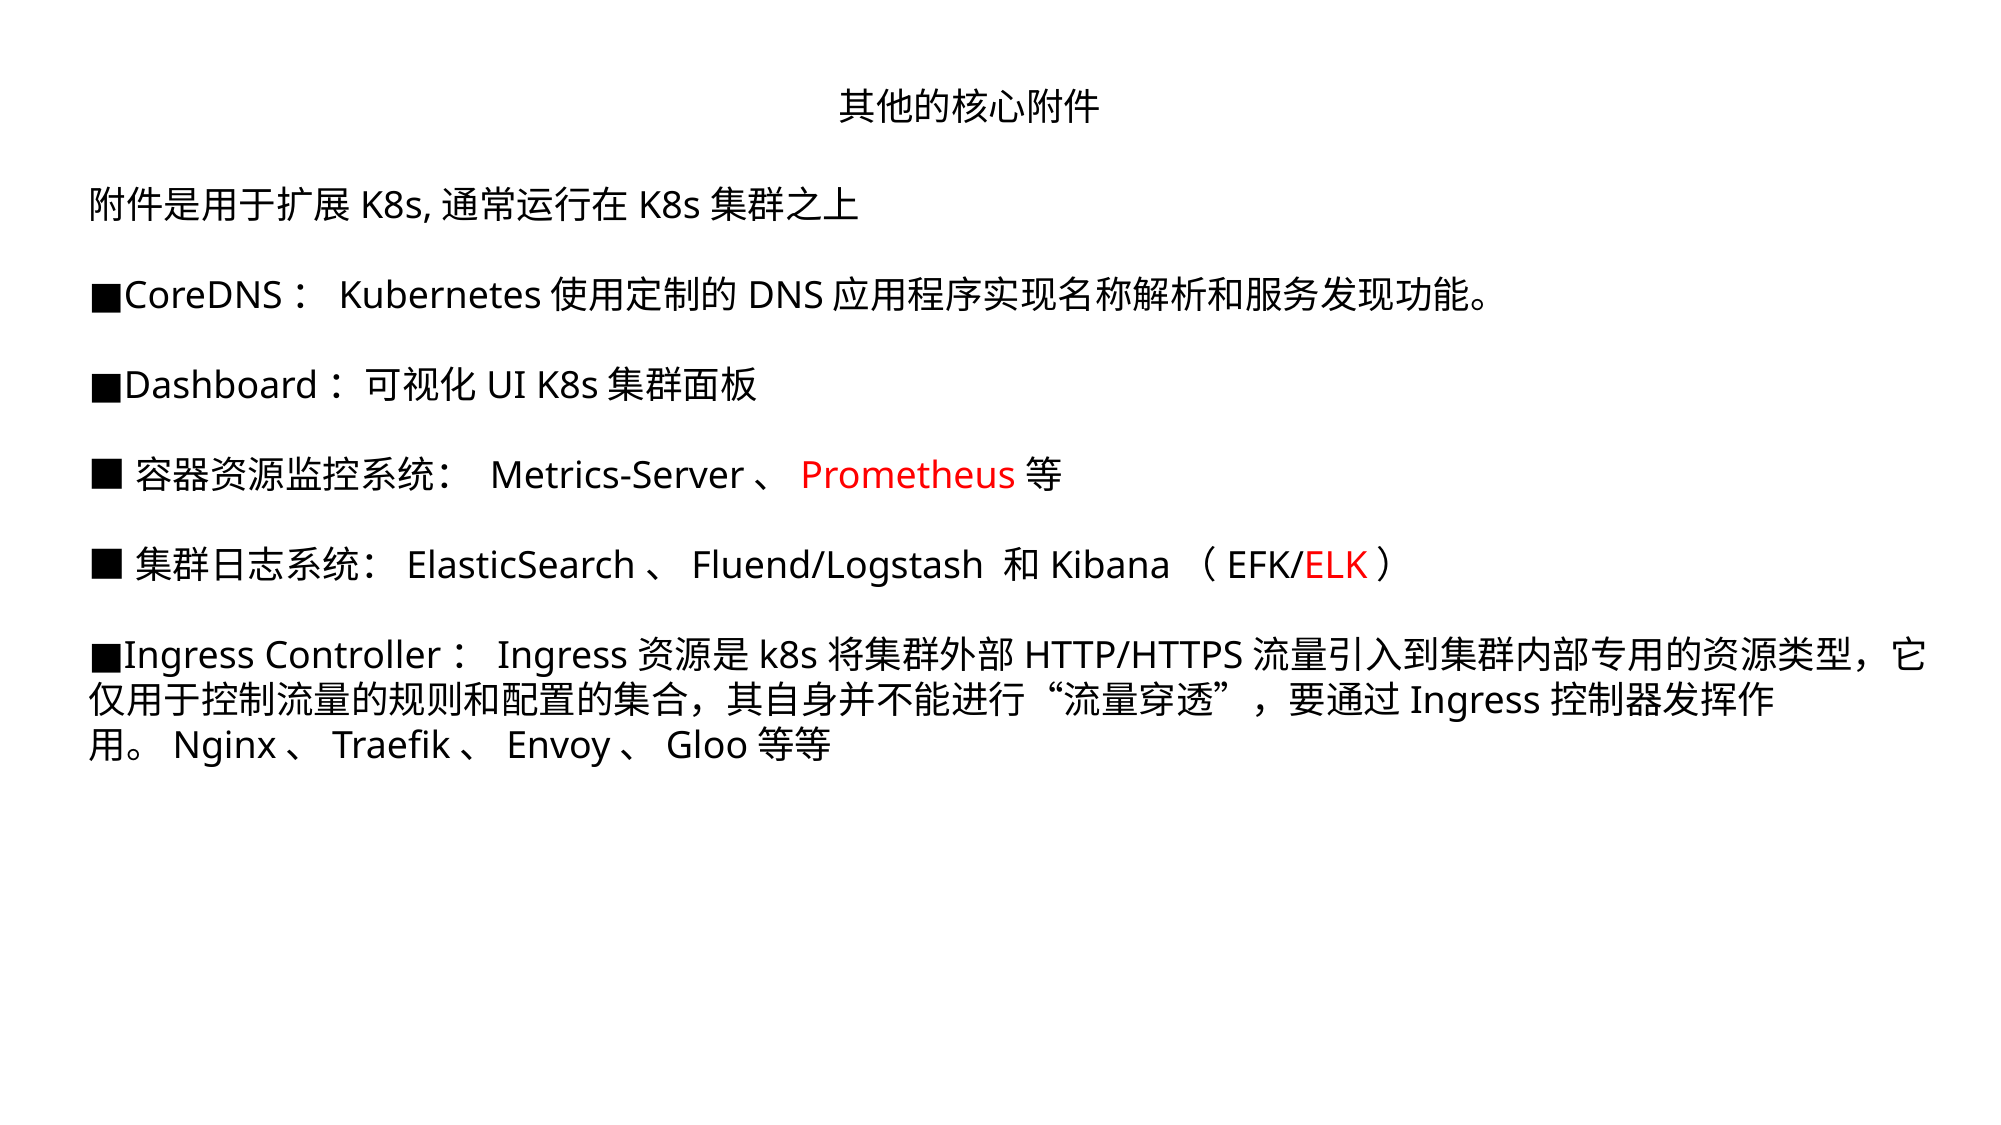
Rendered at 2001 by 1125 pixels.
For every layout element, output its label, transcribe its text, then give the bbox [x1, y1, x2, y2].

text_box 其他的核心附件 [147, 75, 1793, 136]
text_box 附件是用于扩展K8s,通常运行在K8s集群之上 ■CoreDNS：Kubernetes使用定制的DNS应用程序实现名称解析和服务发现功能。 ■Dashboard：可视化UI K8s集群面板 ■容器资源监控系统： Metrics-Server、Prometheus等 ■集群日志系统：ElasticSearch、Fluend/Logstash 和Kibana（EFK/ELK） ■Ingress Controller：Ingress资源是k8s将集群外部HTTP/HTTPS流量引入到集群内部专用的资源类型，它仅用于控制流量的规则和配置的集合，其自身并不能进行“流量穿透”，要通过Ingress控制器发挥作用。Nginx、Traefik、Envoy、Gloo等等 [73, 173, 1966, 773]
